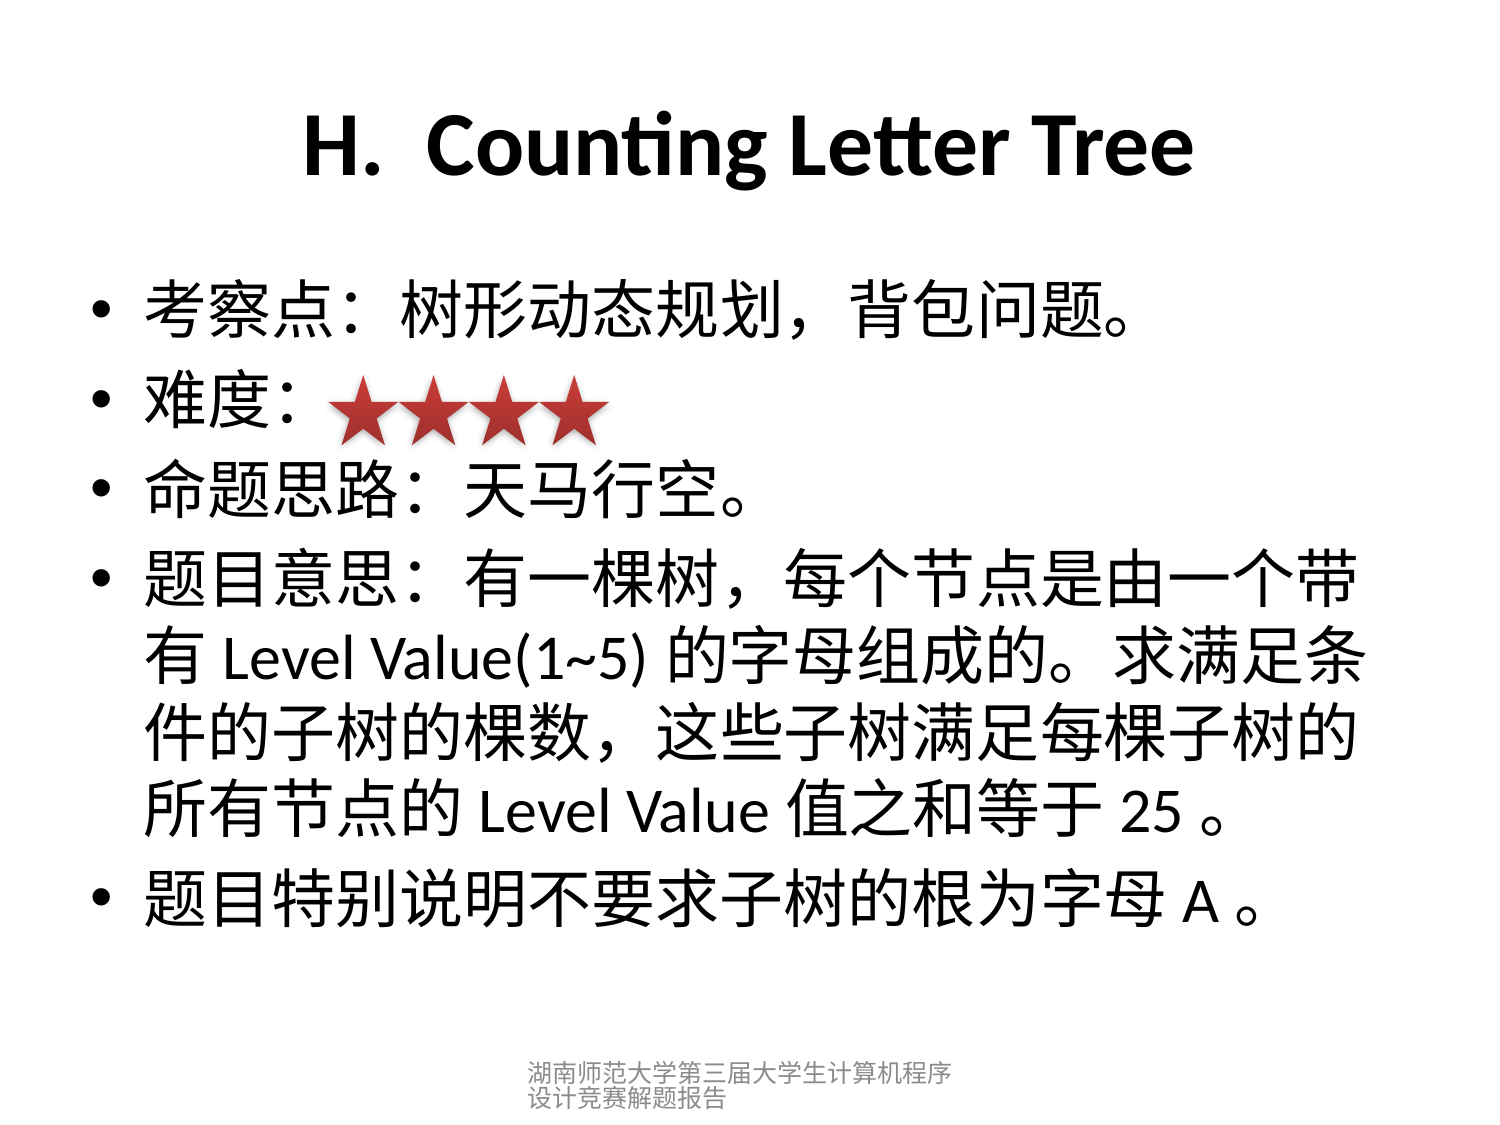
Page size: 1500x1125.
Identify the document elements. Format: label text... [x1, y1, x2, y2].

text_box [468, 375, 538, 446]
text_box [539, 375, 610, 446]
list 考察点：树形动态规划，背包问题。 难度： 命题思路：天马行空。 题目意思：有一棵树，每个节点是由一个带有Level Value(1~5)的字母组成的。求满足条件的子树的棵数，这些子树满足每棵子树的所有节点的Level Value值之和等于25。 题目特别说明不要求子树的根为字母A。 [75, 262, 1425, 1005]
text_box [398, 375, 468, 446]
title H. Counting Letter Tree [75, 45, 1425, 233]
text_box [328, 375, 397, 446]
footer 湖南师范大学第三届大学生计算机程序设计竞赛解题报告 [512, 1042, 988, 1103]
